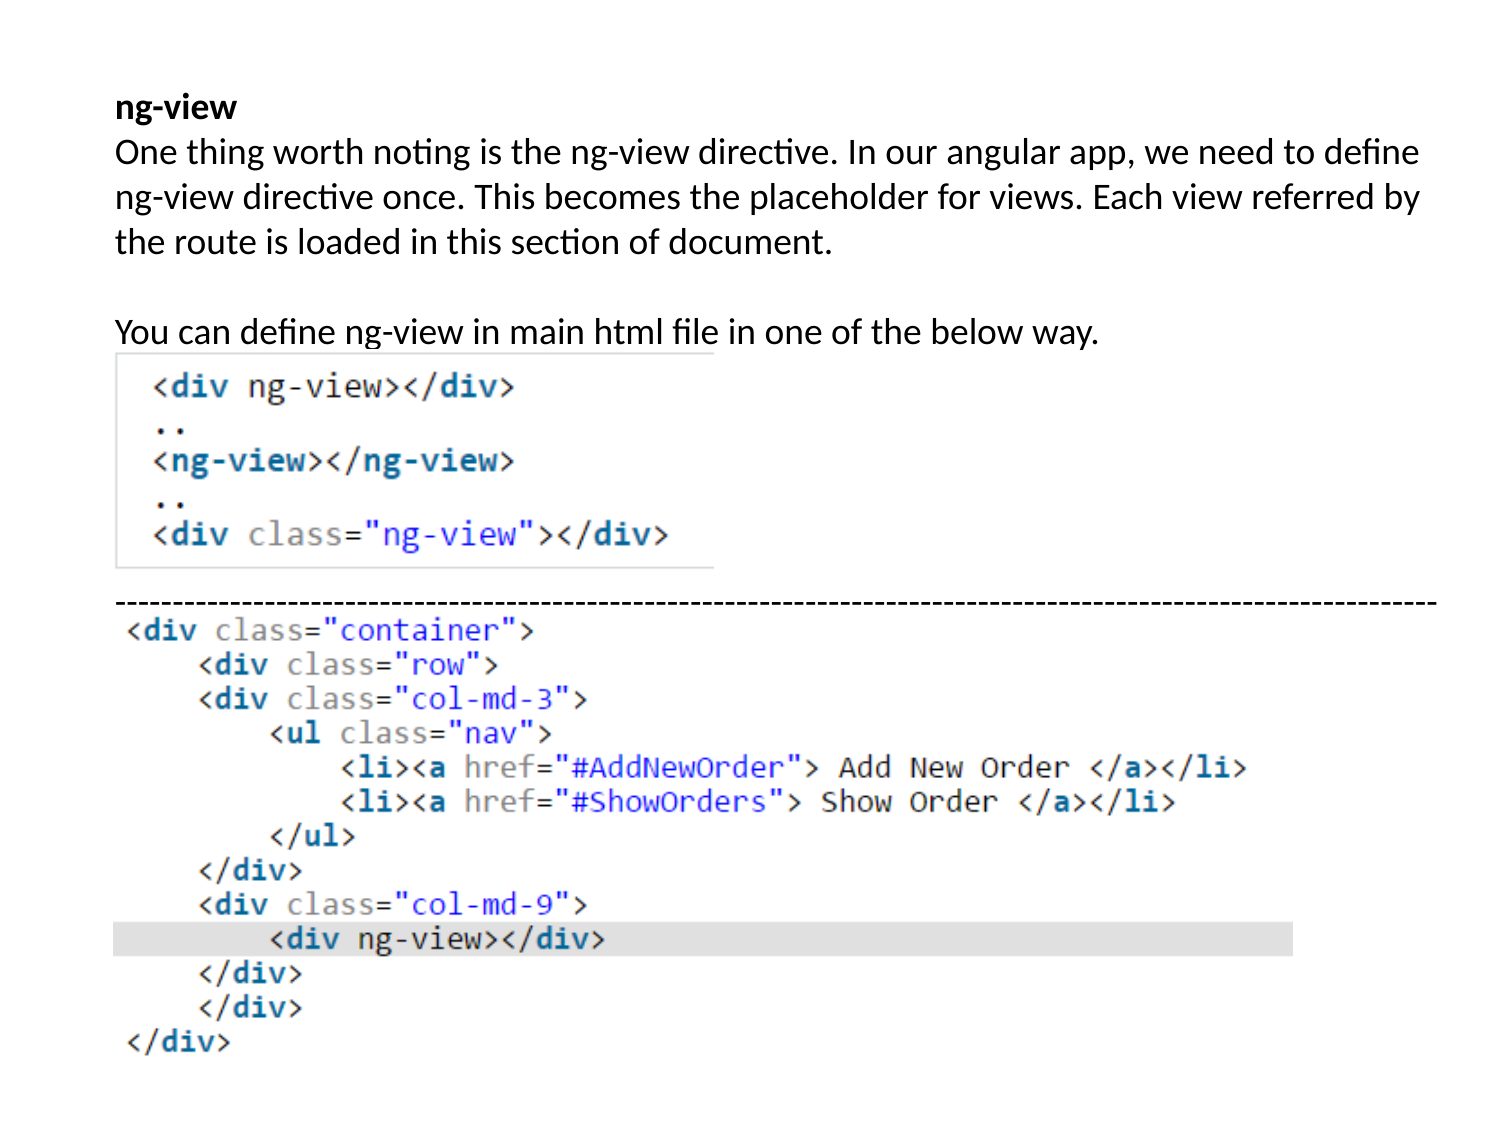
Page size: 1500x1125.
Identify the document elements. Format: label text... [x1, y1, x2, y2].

picture [107, 349, 714, 576]
text_box ng-view One thing worth noting is the ng-view directive. In our angular app, we need to define ng-view directive once. This becomes the placeholder for views. Each view referred by the route is loaded in this section of document. You can define ng-view in main html file in one of the below way. ------------------------------------------------------------------------------------------------------------------- [99, 74, 1475, 990]
picture [113, 612, 1294, 1063]
